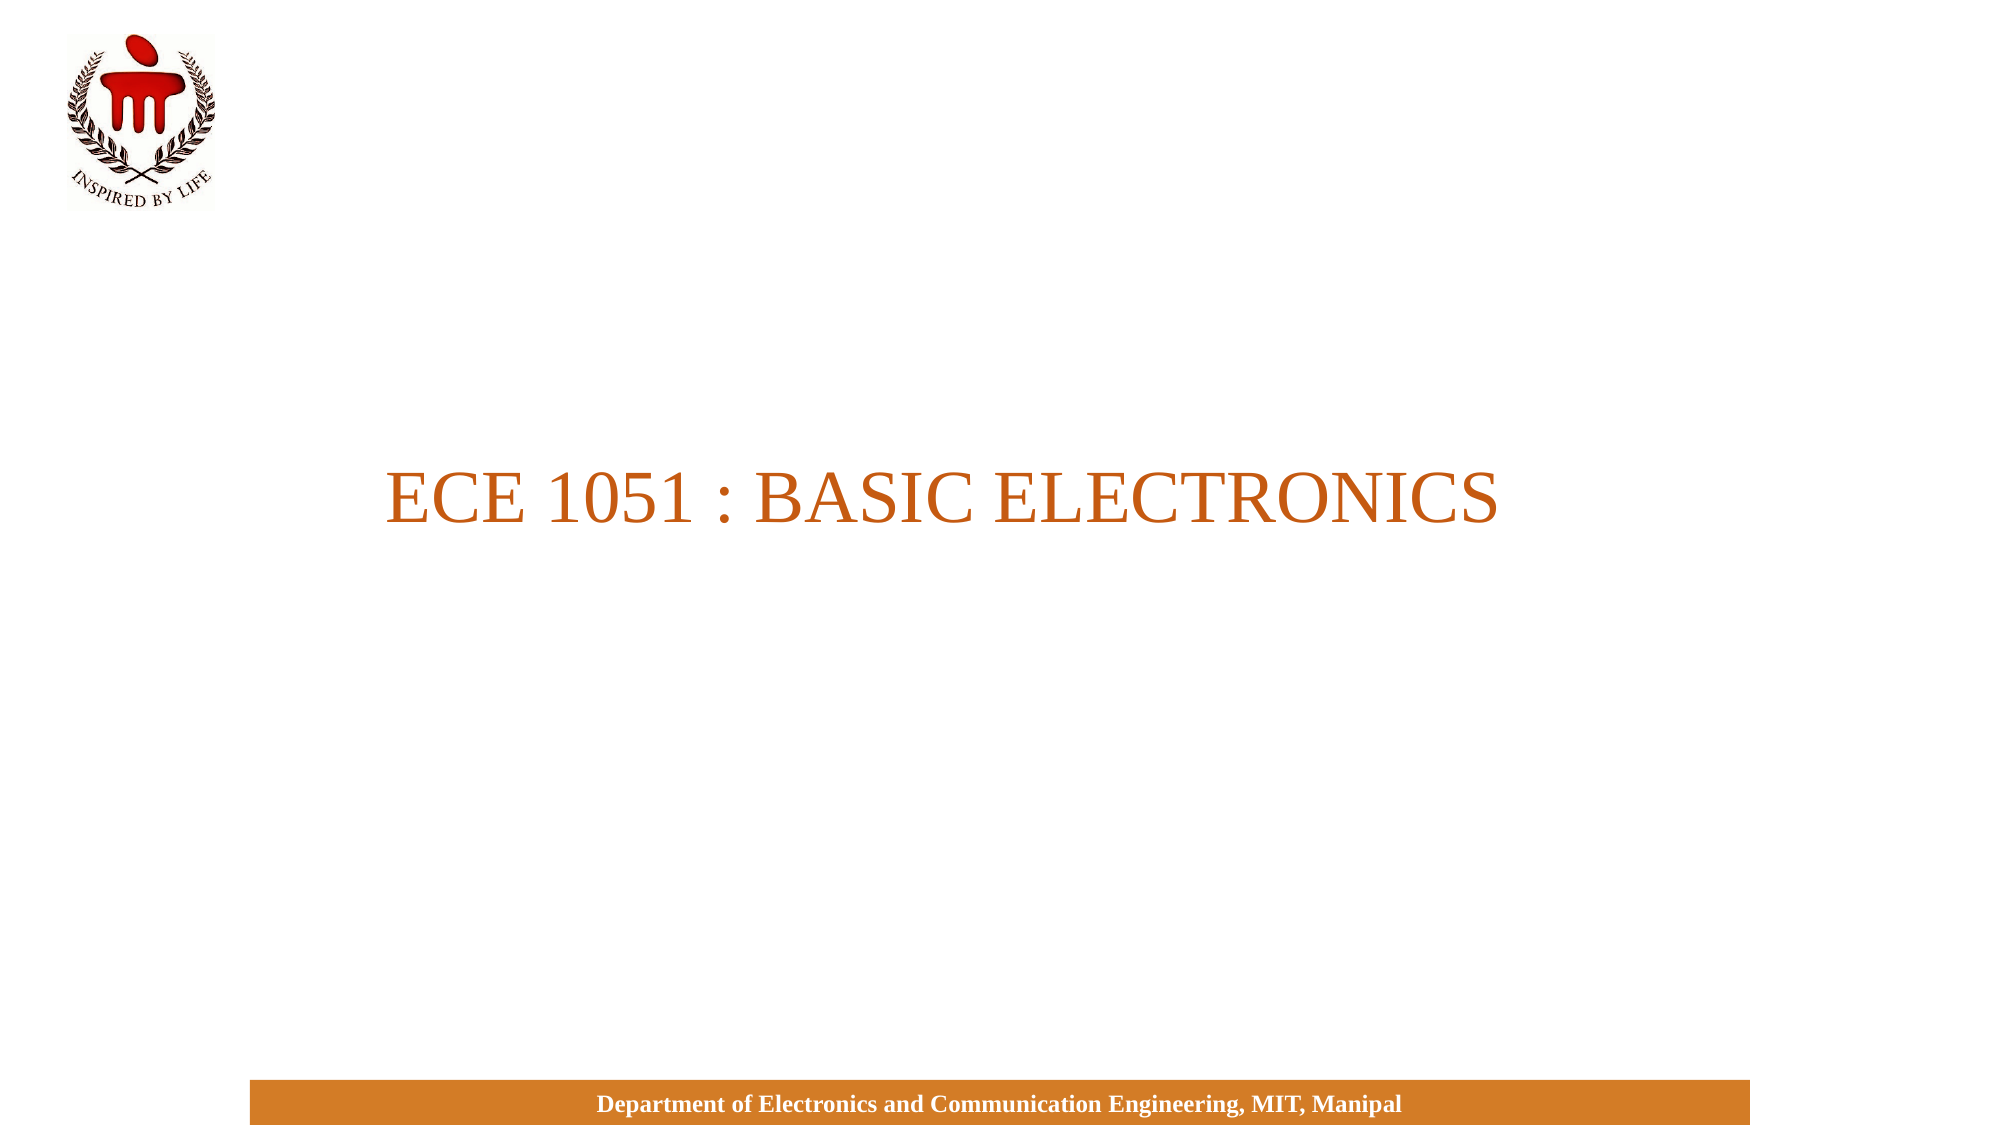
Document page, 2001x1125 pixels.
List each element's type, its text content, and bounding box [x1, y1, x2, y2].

picture [67, 34, 215, 211]
title ECE 1051 : BASIC ELECTRONICS [370, 430, 1721, 566]
text_box Department of Electronics and Communication Engineering, MIT, Manipal [249, 1079, 1750, 1125]
